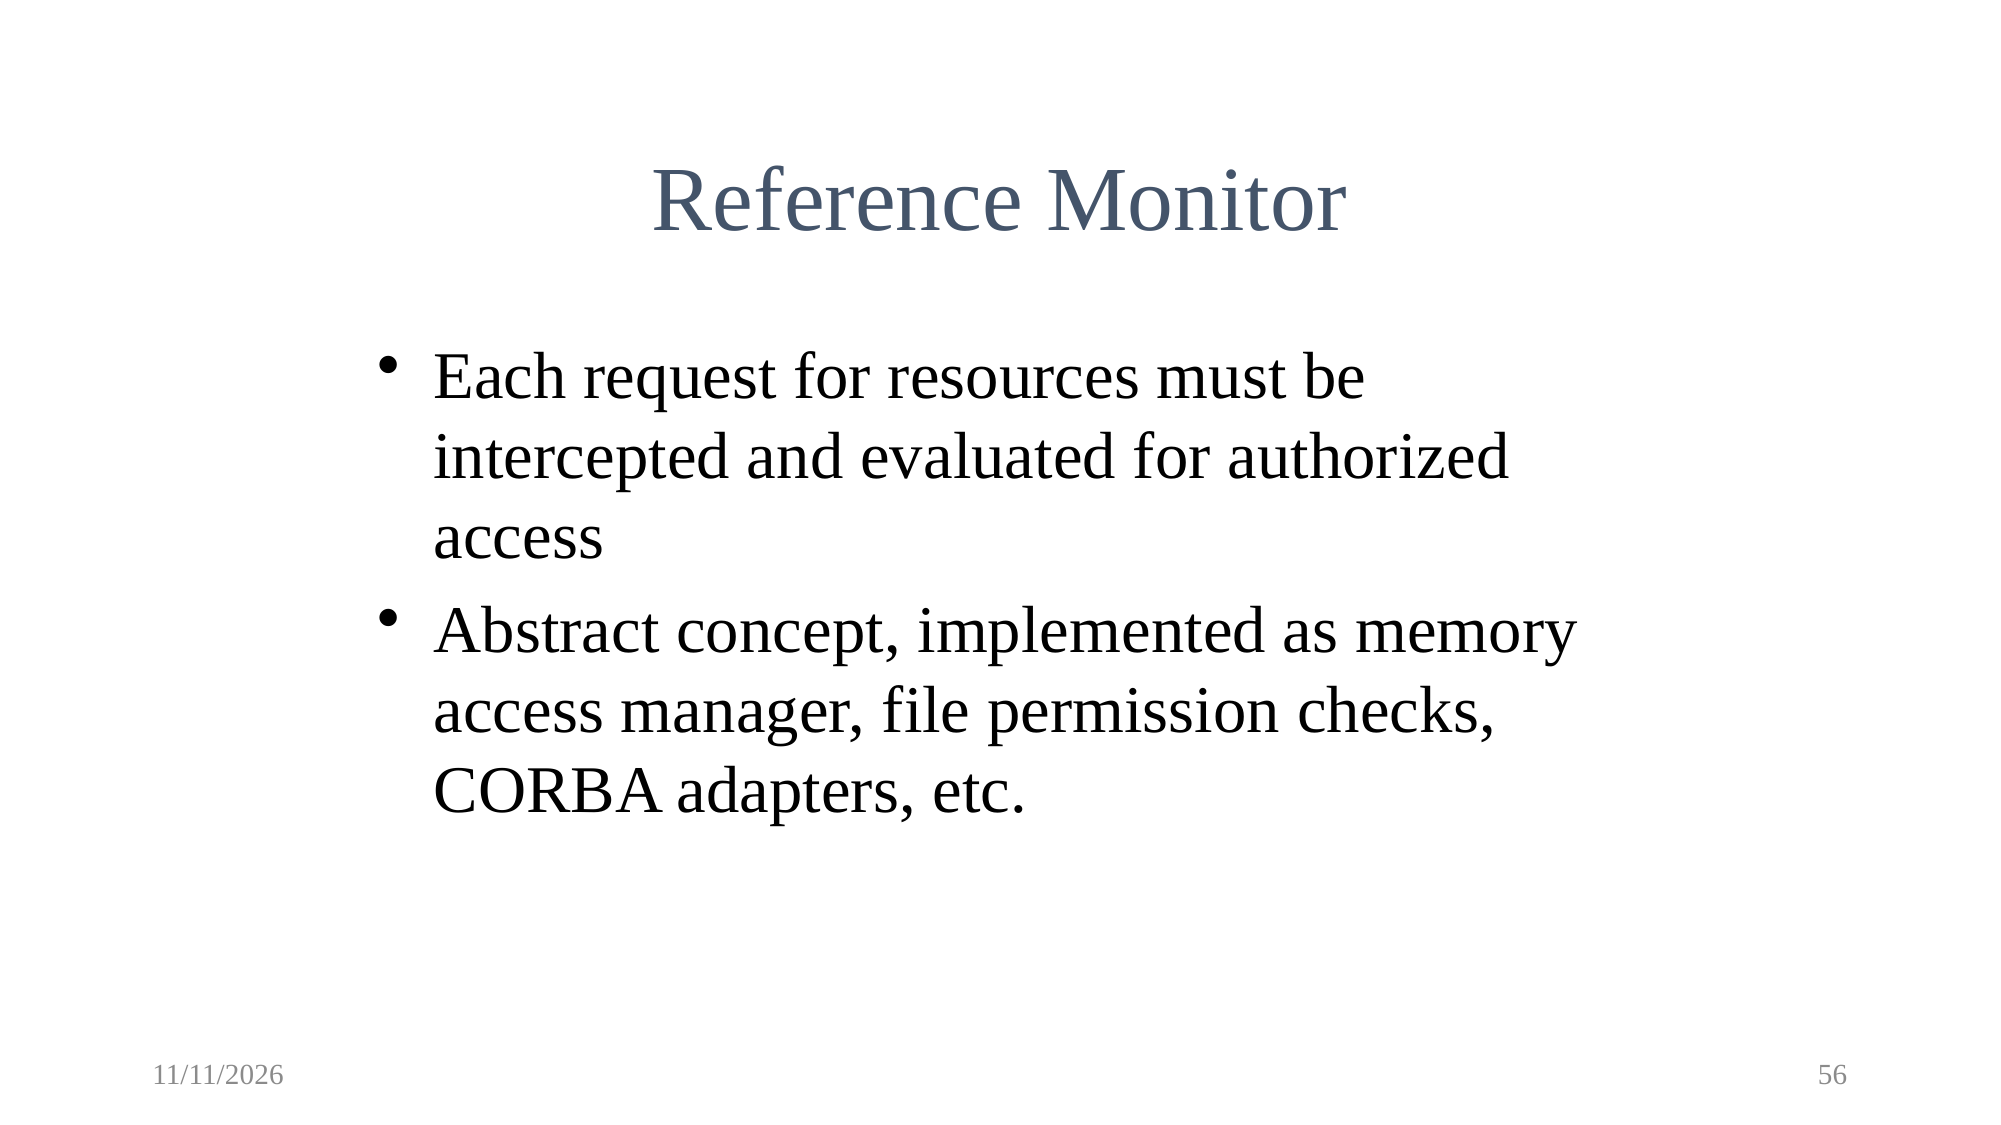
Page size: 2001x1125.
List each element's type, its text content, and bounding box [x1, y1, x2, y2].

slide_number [137, 1042, 588, 1103]
slide_number 56 [1412, 1042, 1863, 1103]
text_box Reference Monitor [362, 99, 1638, 288]
text_box Each request for resources must be intercepted and evaluated for authorized access Abstract concept, implemented as memory access manager, file permission checks, CORBA adapters, etc. [362, 324, 1638, 1000]
